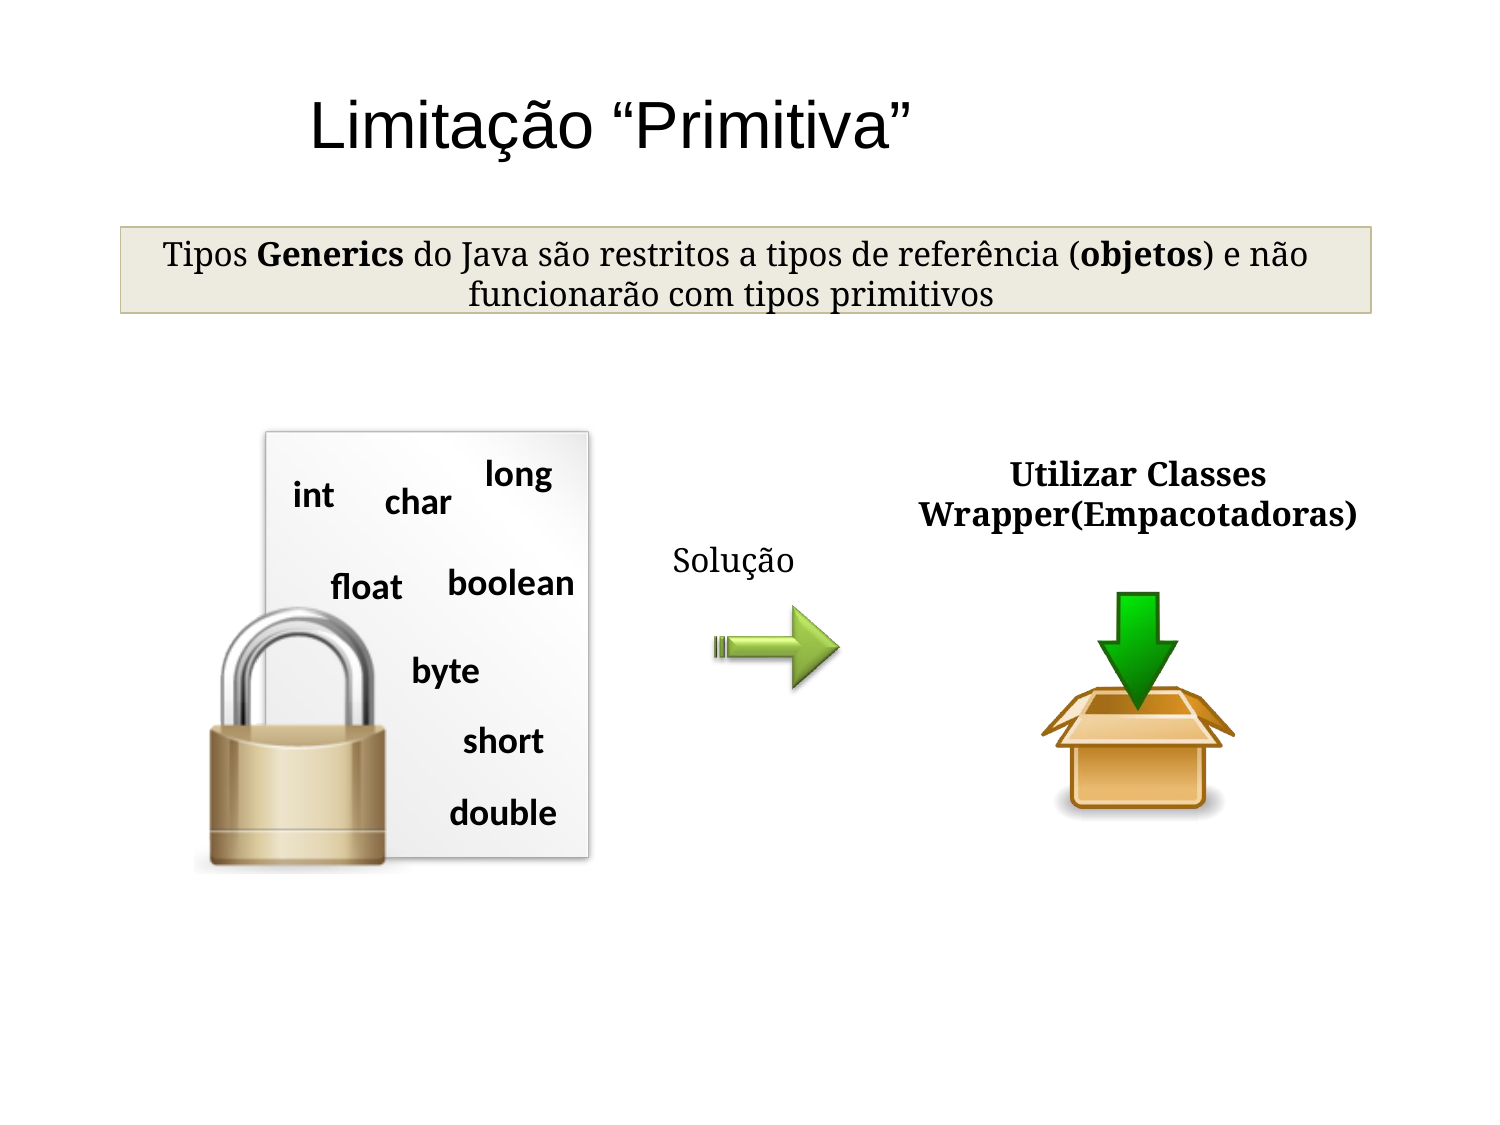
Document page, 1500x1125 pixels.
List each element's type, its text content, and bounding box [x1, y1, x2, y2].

text_box Solução [670, 537, 837, 580]
text_box float [328, 560, 406, 608]
text_box [1040, 591, 1236, 822]
title Limitação “Primitiva” [306, 25, 1193, 217]
text_box Tipos Generics do Java são restritos a tipos de referência (objetos) e não funcionarão com tipos primitivos [120, 227, 1371, 314]
text_box [708, 604, 844, 697]
text_box [194, 425, 598, 874]
text_box byte short double [409, 619, 561, 833]
text_box long [482, 447, 555, 495]
text_box Utilizar Classes Wrapper(Empacotadoras) [909, 451, 1367, 533]
text_box boolean [445, 555, 577, 603]
text_box int [290, 467, 338, 515]
text_box char [382, 475, 455, 523]
